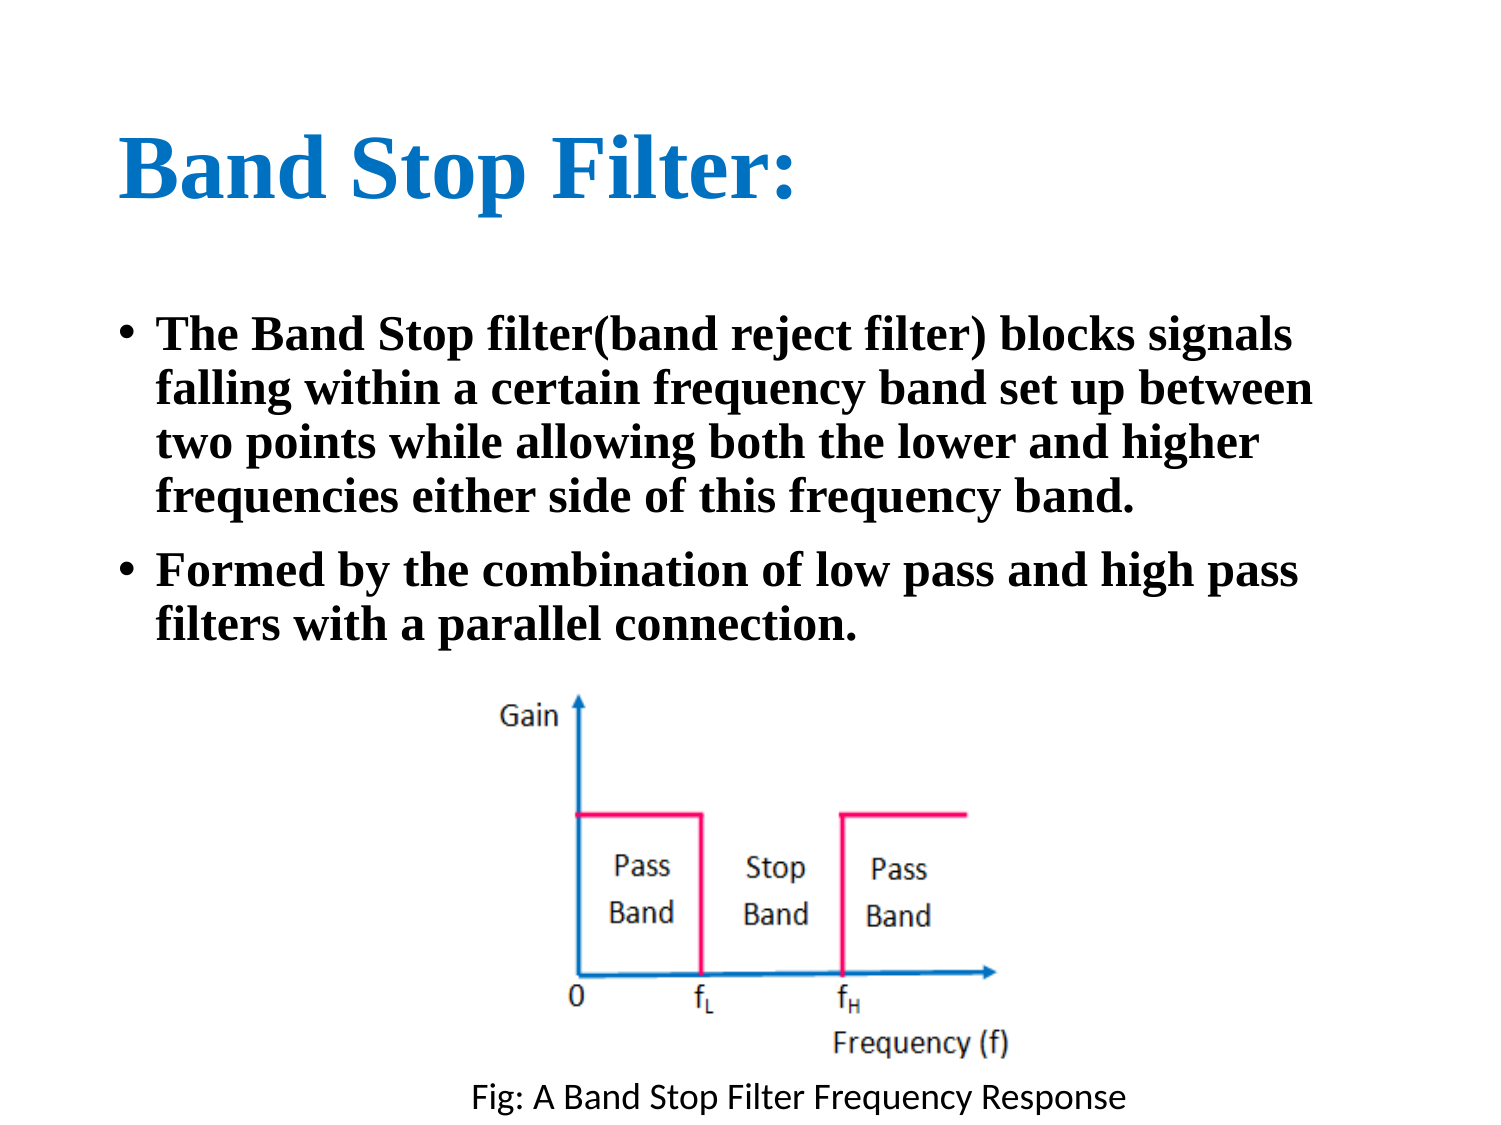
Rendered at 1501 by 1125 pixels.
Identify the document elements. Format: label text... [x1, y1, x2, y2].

title Band Stop Filter: [103, 59, 1398, 278]
text_box Fig: A Band Stop Filter Frequency Response [456, 1064, 1158, 1125]
list The Band Stop filter(band reject filter) blocks signals falling within a certain frequency band set up between two points while allowing both the lower and higher frequencies either side of this frequency band. Formed by the combination of low pass and high pass filters with a parallel connection. [103, 299, 1398, 1014]
picture [471, 656, 1029, 1077]
